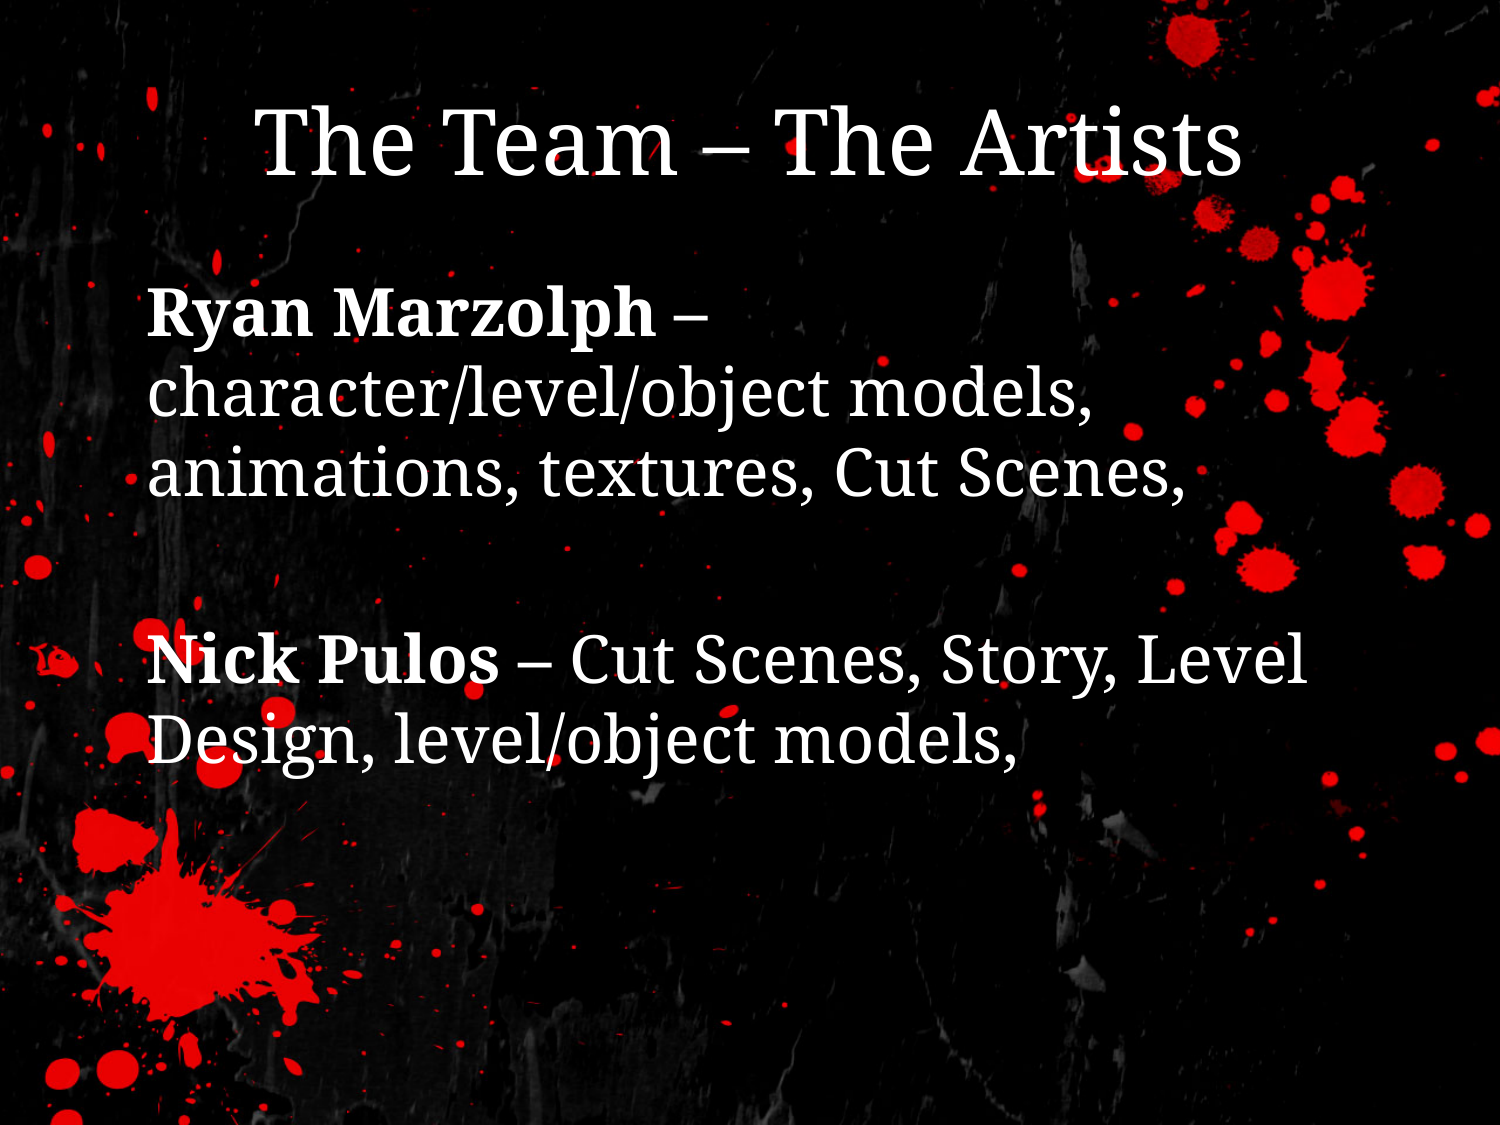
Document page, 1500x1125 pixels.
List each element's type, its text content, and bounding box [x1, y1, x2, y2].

list Ryan Marzolph – character/level/object models, animations, textures, Cut Scenes, Nick Pulos – Cut Scenes, Story, Level Design, level/object models, [75, 262, 1425, 1005]
picture [0, 0, 1500, 1125]
title The Team – The Artists [75, 45, 1425, 233]
